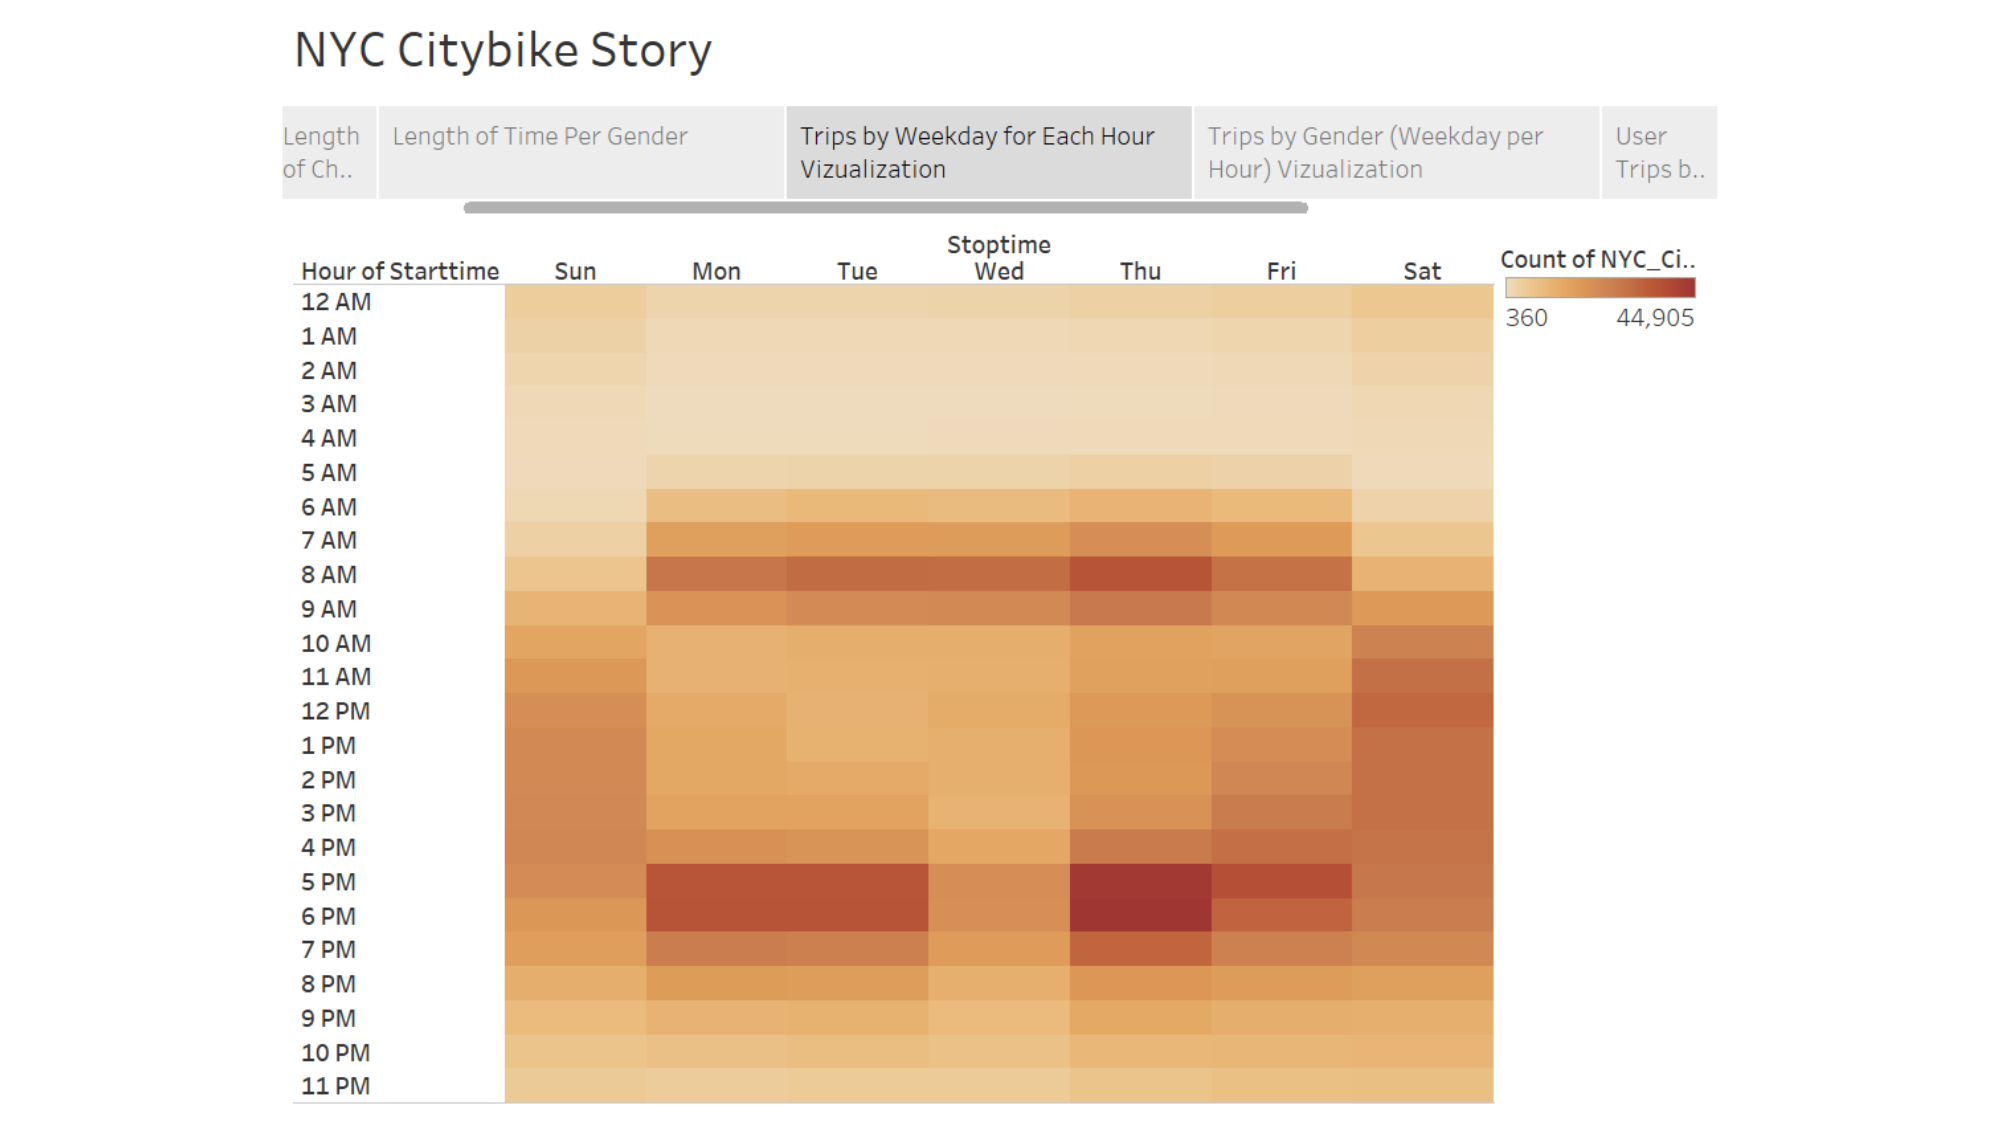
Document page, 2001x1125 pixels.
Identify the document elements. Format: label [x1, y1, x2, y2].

picture [272, 0, 1728, 1125]
